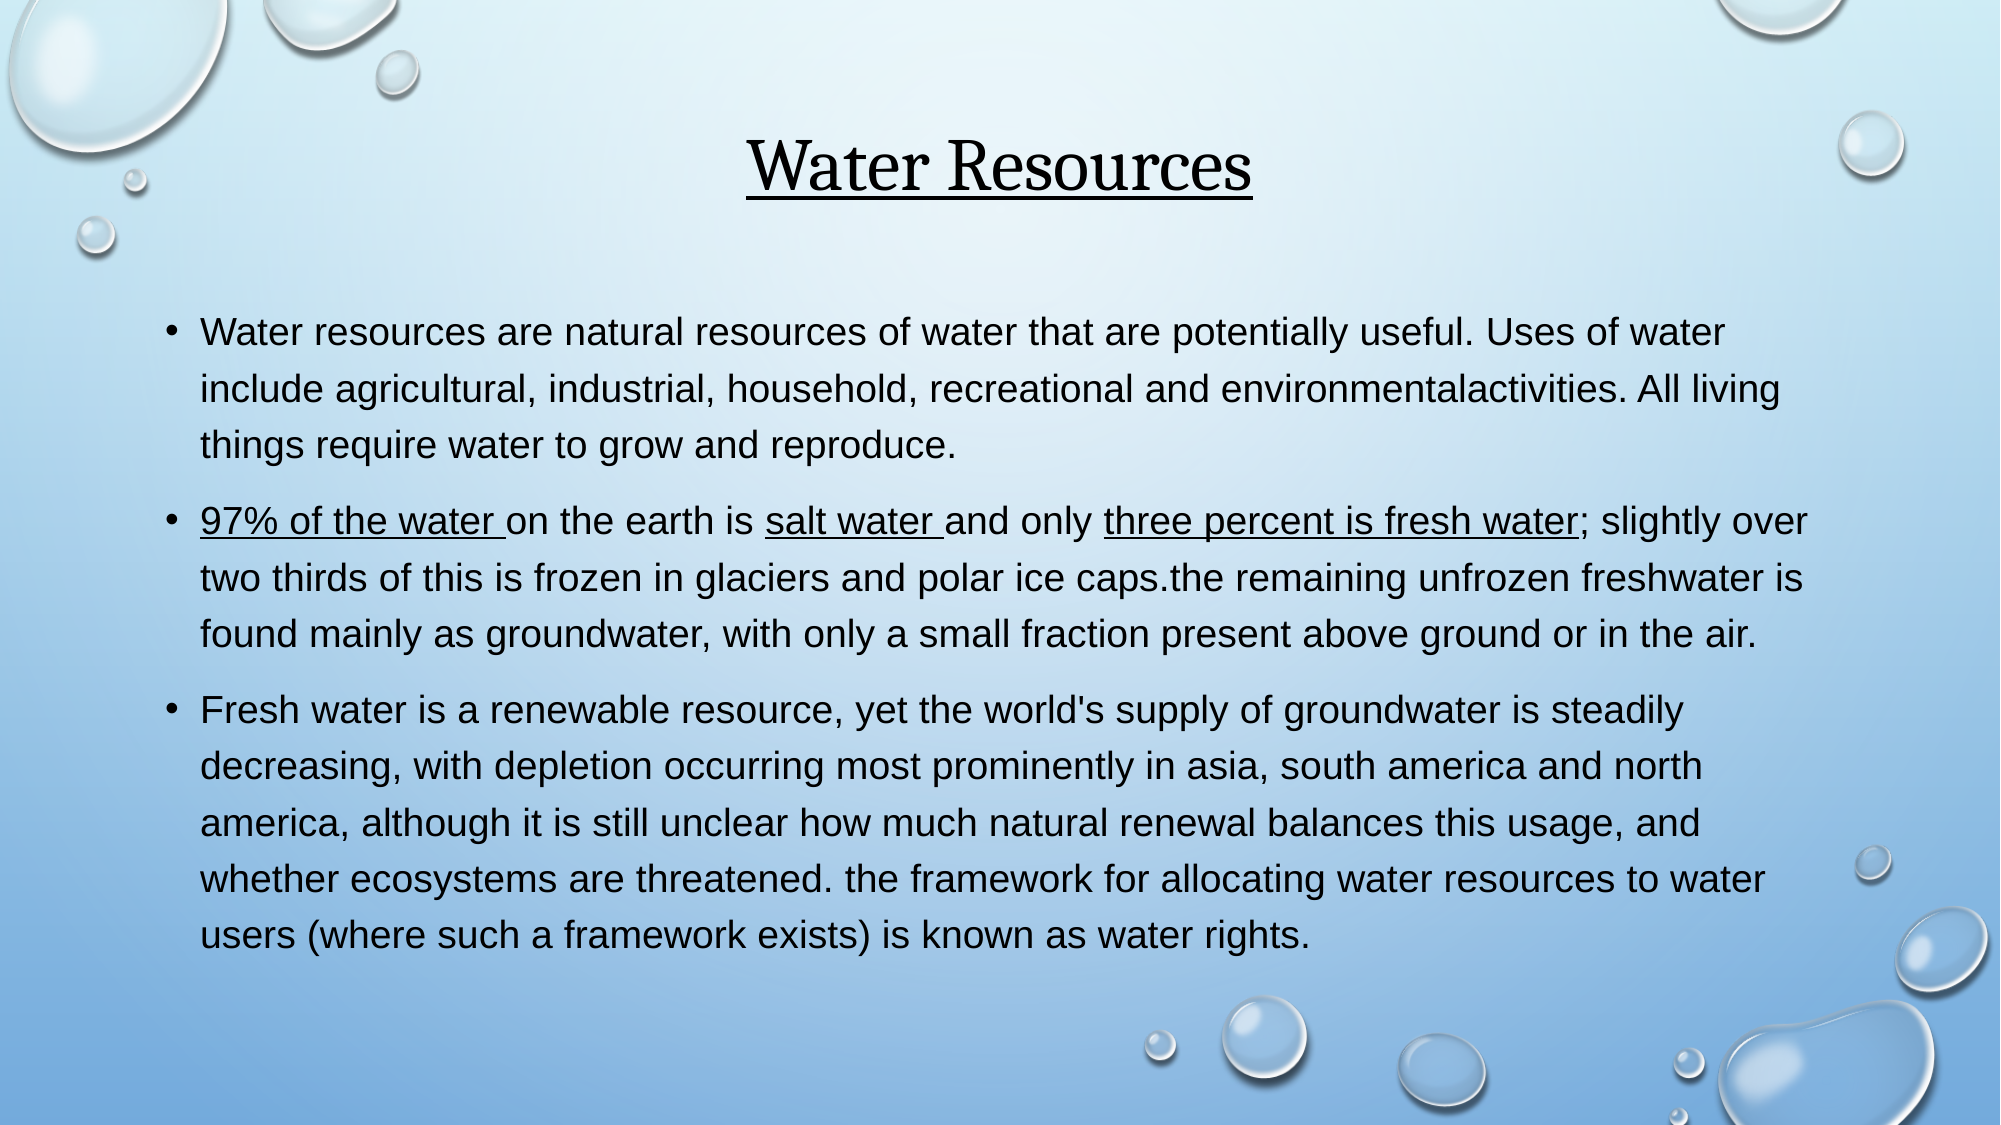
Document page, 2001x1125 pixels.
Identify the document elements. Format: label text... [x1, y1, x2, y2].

list Water resources are natural resources of water that are potentially useful. Uses of water include agricultural, industrial, household, recreational and environmentalactivities. All living things require water to grow and reproduce. 97% of the water on the earth is salt water and only three percent is fresh water; slightly over two thirds of this is frozen in glaciers and polar ice caps.the remaining unfrozen freshwater is found mainly as groundwater, with only a small fraction present above ground or in the air. Fresh water is a renewable resource, yet the world's supply of groundwater is steadily decreasing, with depletion occurring most prominently in asia, south america and north america, although it is still unclear how much natural renewal balances this usage, and whether ecosystems are threatened. the framework for allocating water resources to water users (where such a framework exists) is known as water rights. [150, 289, 1851, 1014]
picture [0, 0, 2000, 1125]
title Water Resources [149, 101, 1851, 232]
